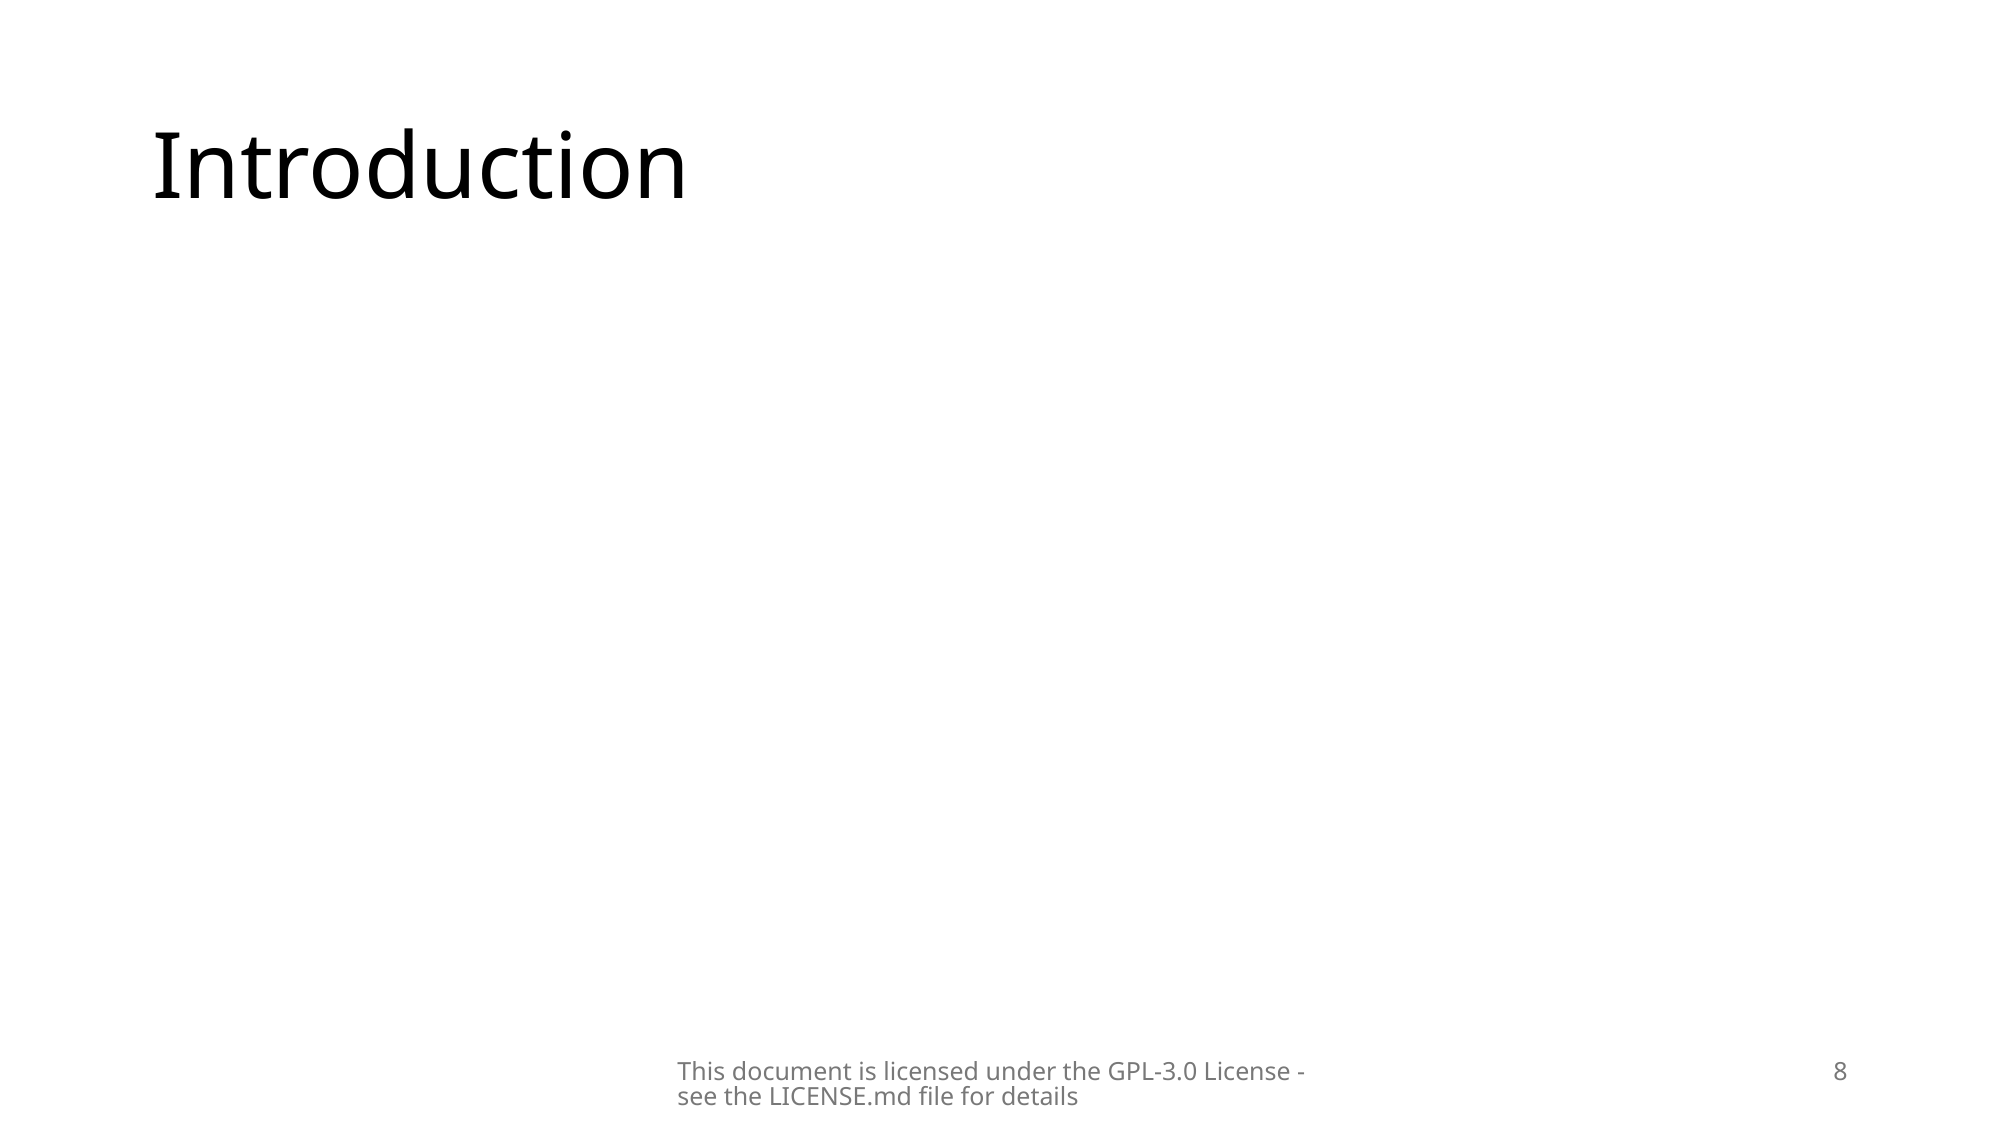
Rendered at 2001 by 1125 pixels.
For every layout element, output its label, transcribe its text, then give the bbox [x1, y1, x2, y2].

footer This document is licensed under the GPL-3.0 License - see the LICENSE.md file for details [662, 1042, 1338, 1103]
title Introduction [137, 59, 1863, 278]
slide_number 8 [1412, 1042, 1863, 1103]
